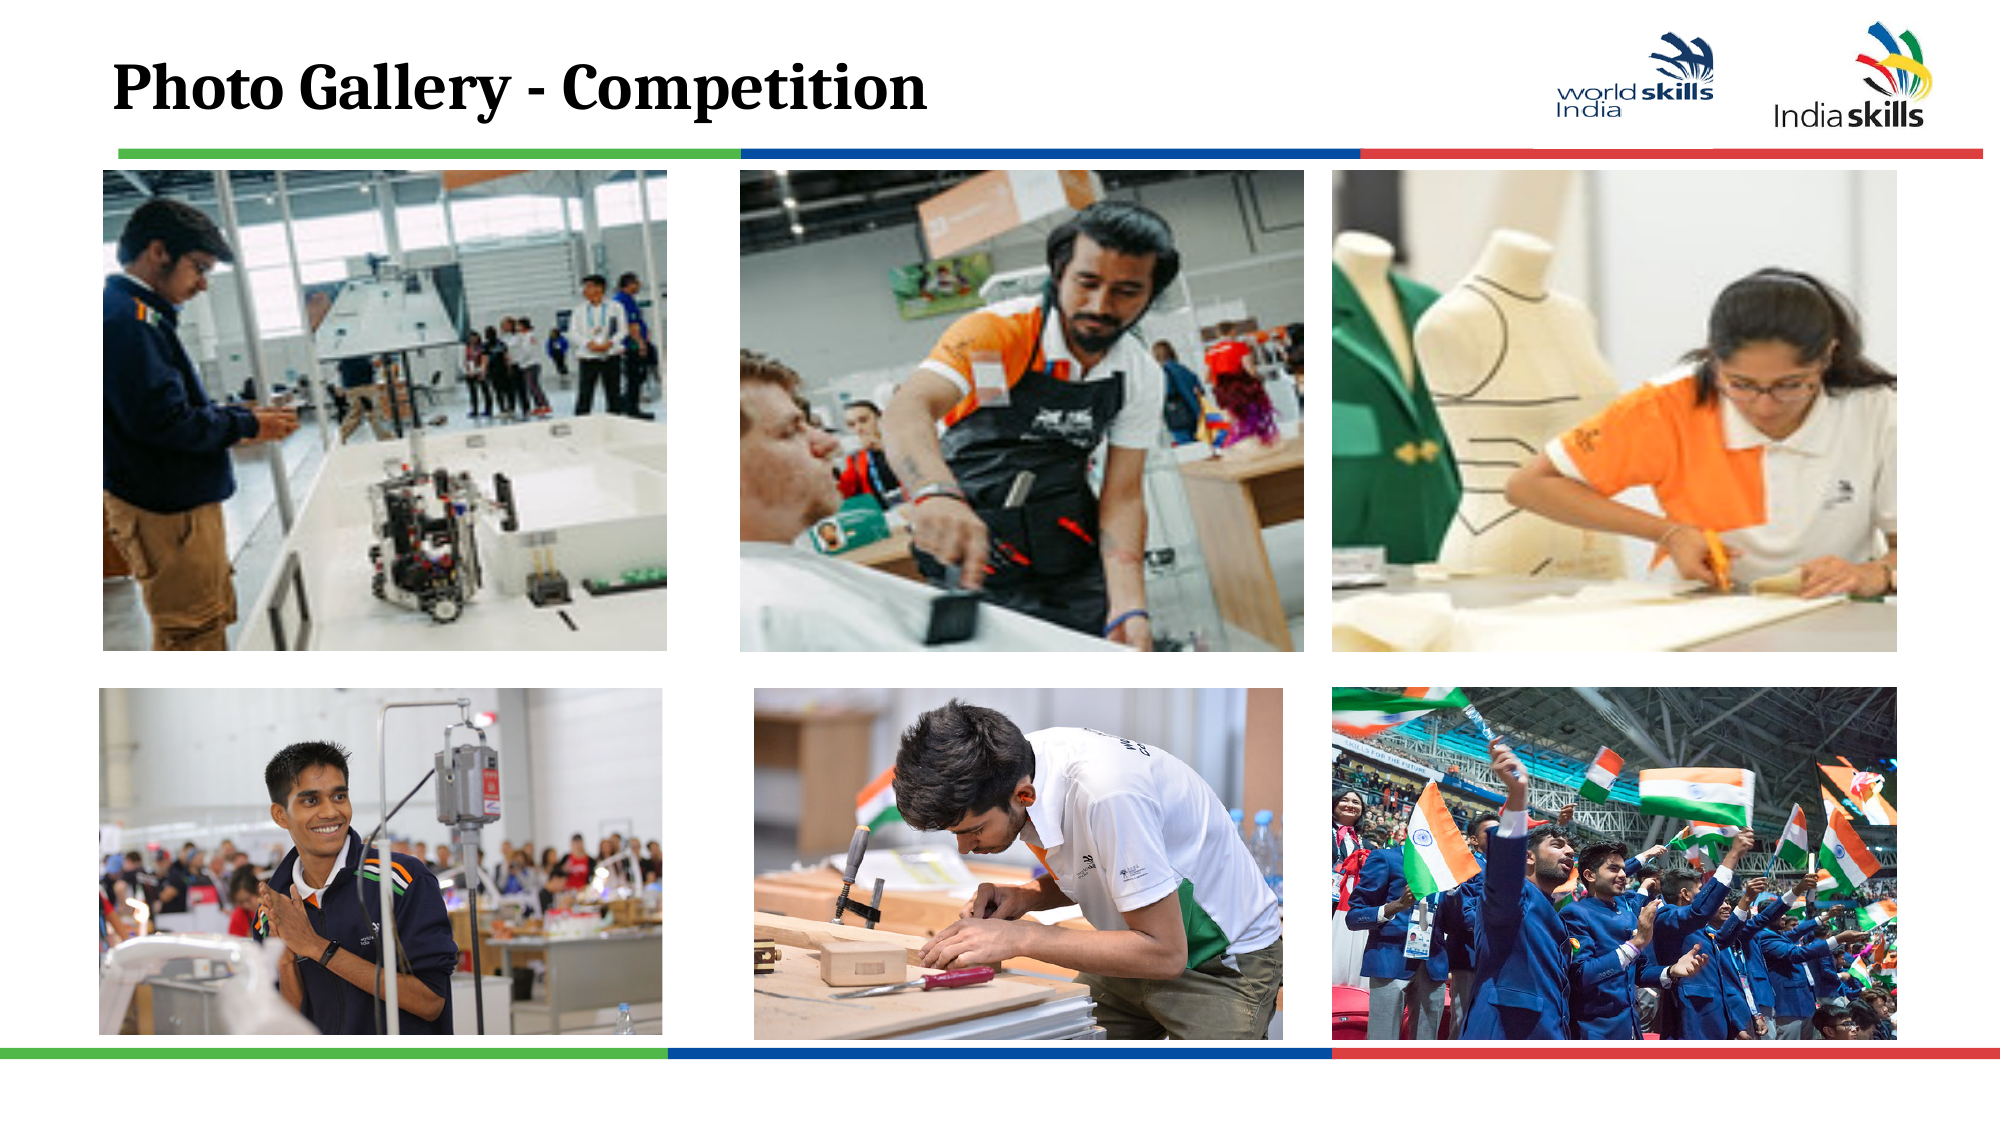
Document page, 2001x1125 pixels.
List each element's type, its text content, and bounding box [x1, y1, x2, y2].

picture [1532, 0, 1714, 150]
picture [753, 687, 1284, 1041]
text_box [0, 1047, 2000, 1060]
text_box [117, 148, 1984, 160]
text_box Photo Gallery - Competition [102, 25, 1414, 141]
picture [1332, 686, 1897, 1040]
picture [103, 170, 668, 652]
picture [98, 688, 663, 1036]
picture [1762, 21, 1934, 131]
picture [739, 170, 1305, 653]
picture [1332, 170, 1897, 653]
